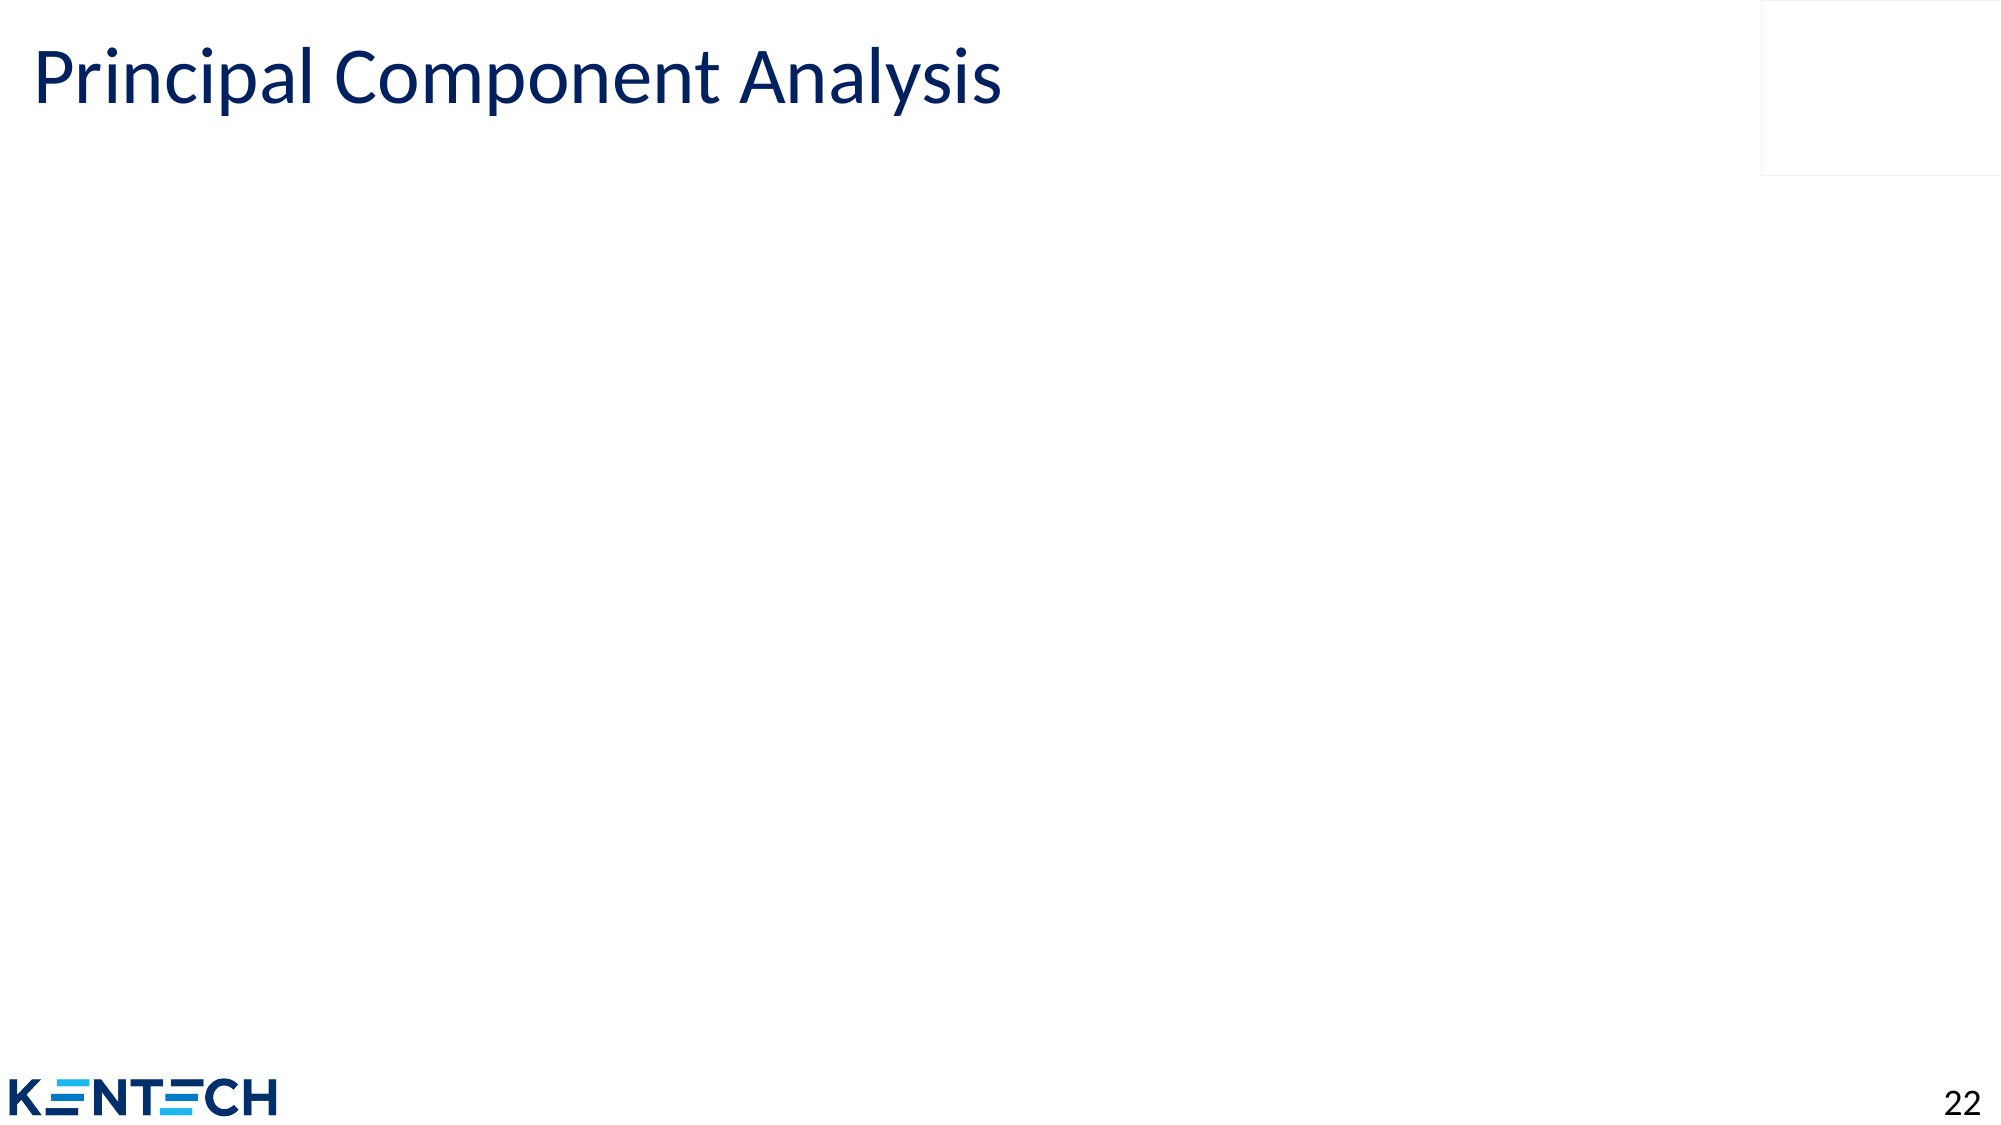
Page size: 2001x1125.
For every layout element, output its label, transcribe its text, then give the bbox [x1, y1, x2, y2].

picture [7, 1075, 283, 1119]
title Principal Component Analysis [18, 14, 1563, 128]
slide_number 22 [1925, 1074, 2000, 1125]
